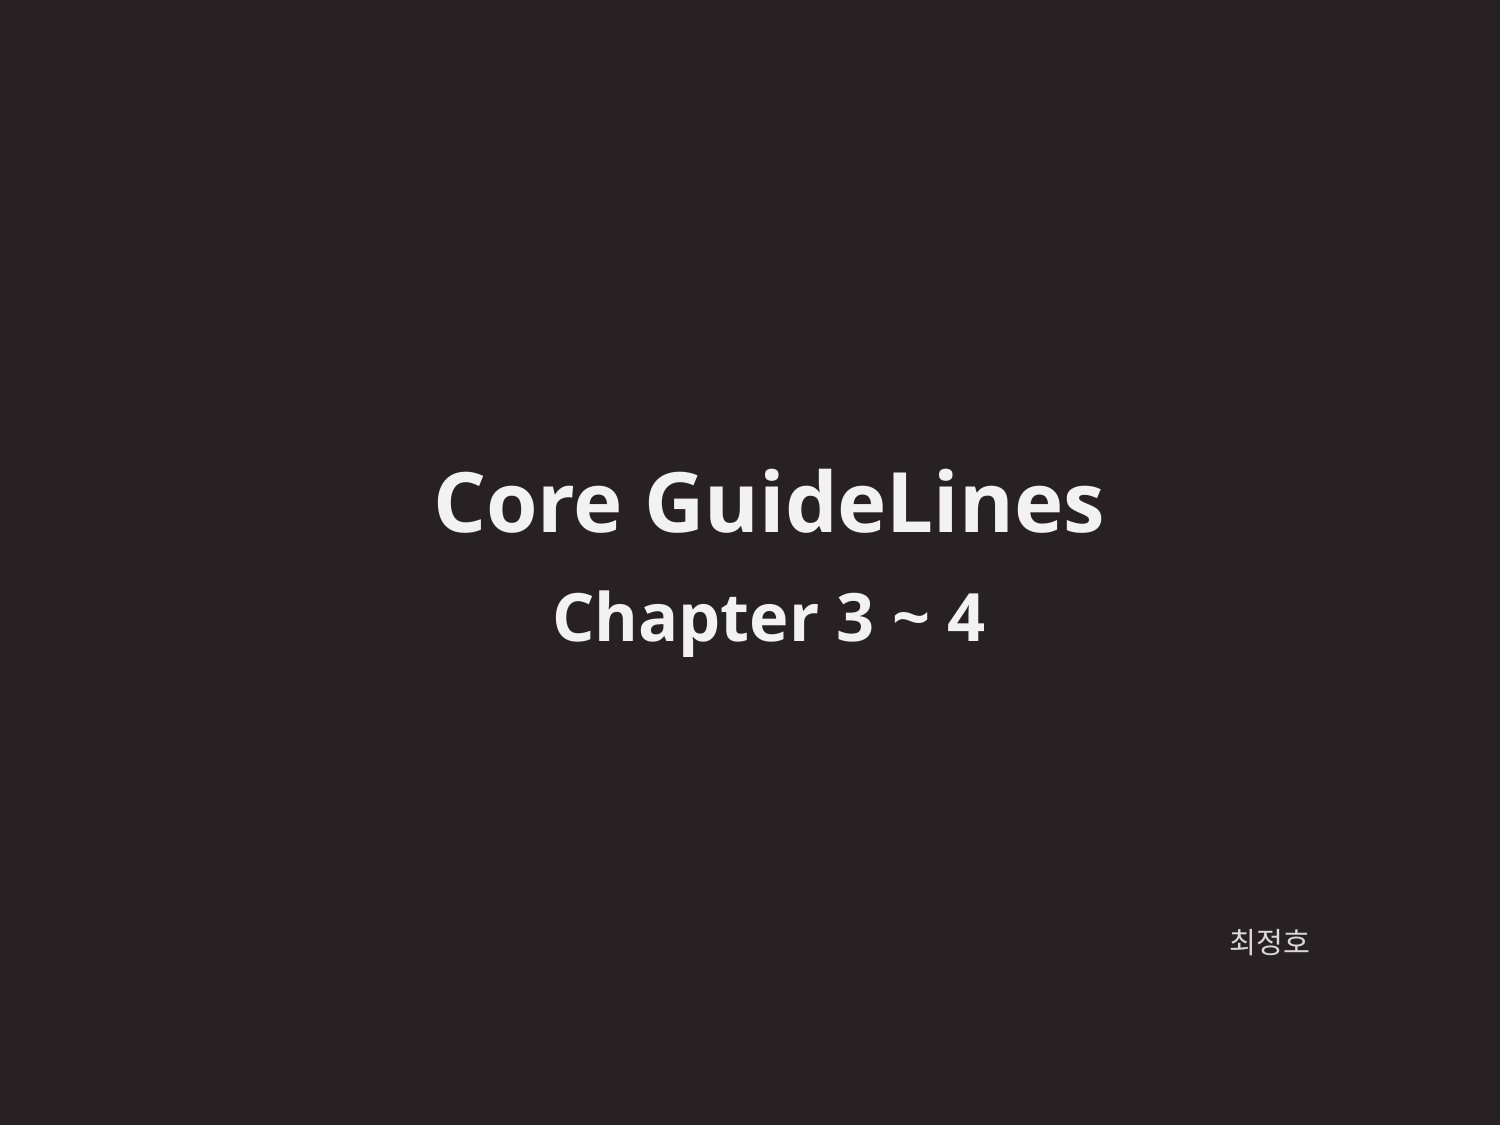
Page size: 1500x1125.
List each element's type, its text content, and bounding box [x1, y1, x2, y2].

text_box Core GuideLines Chapter 3 ~ 4 [363, 441, 1176, 663]
text_box 최정호 [1151, 917, 1388, 967]
